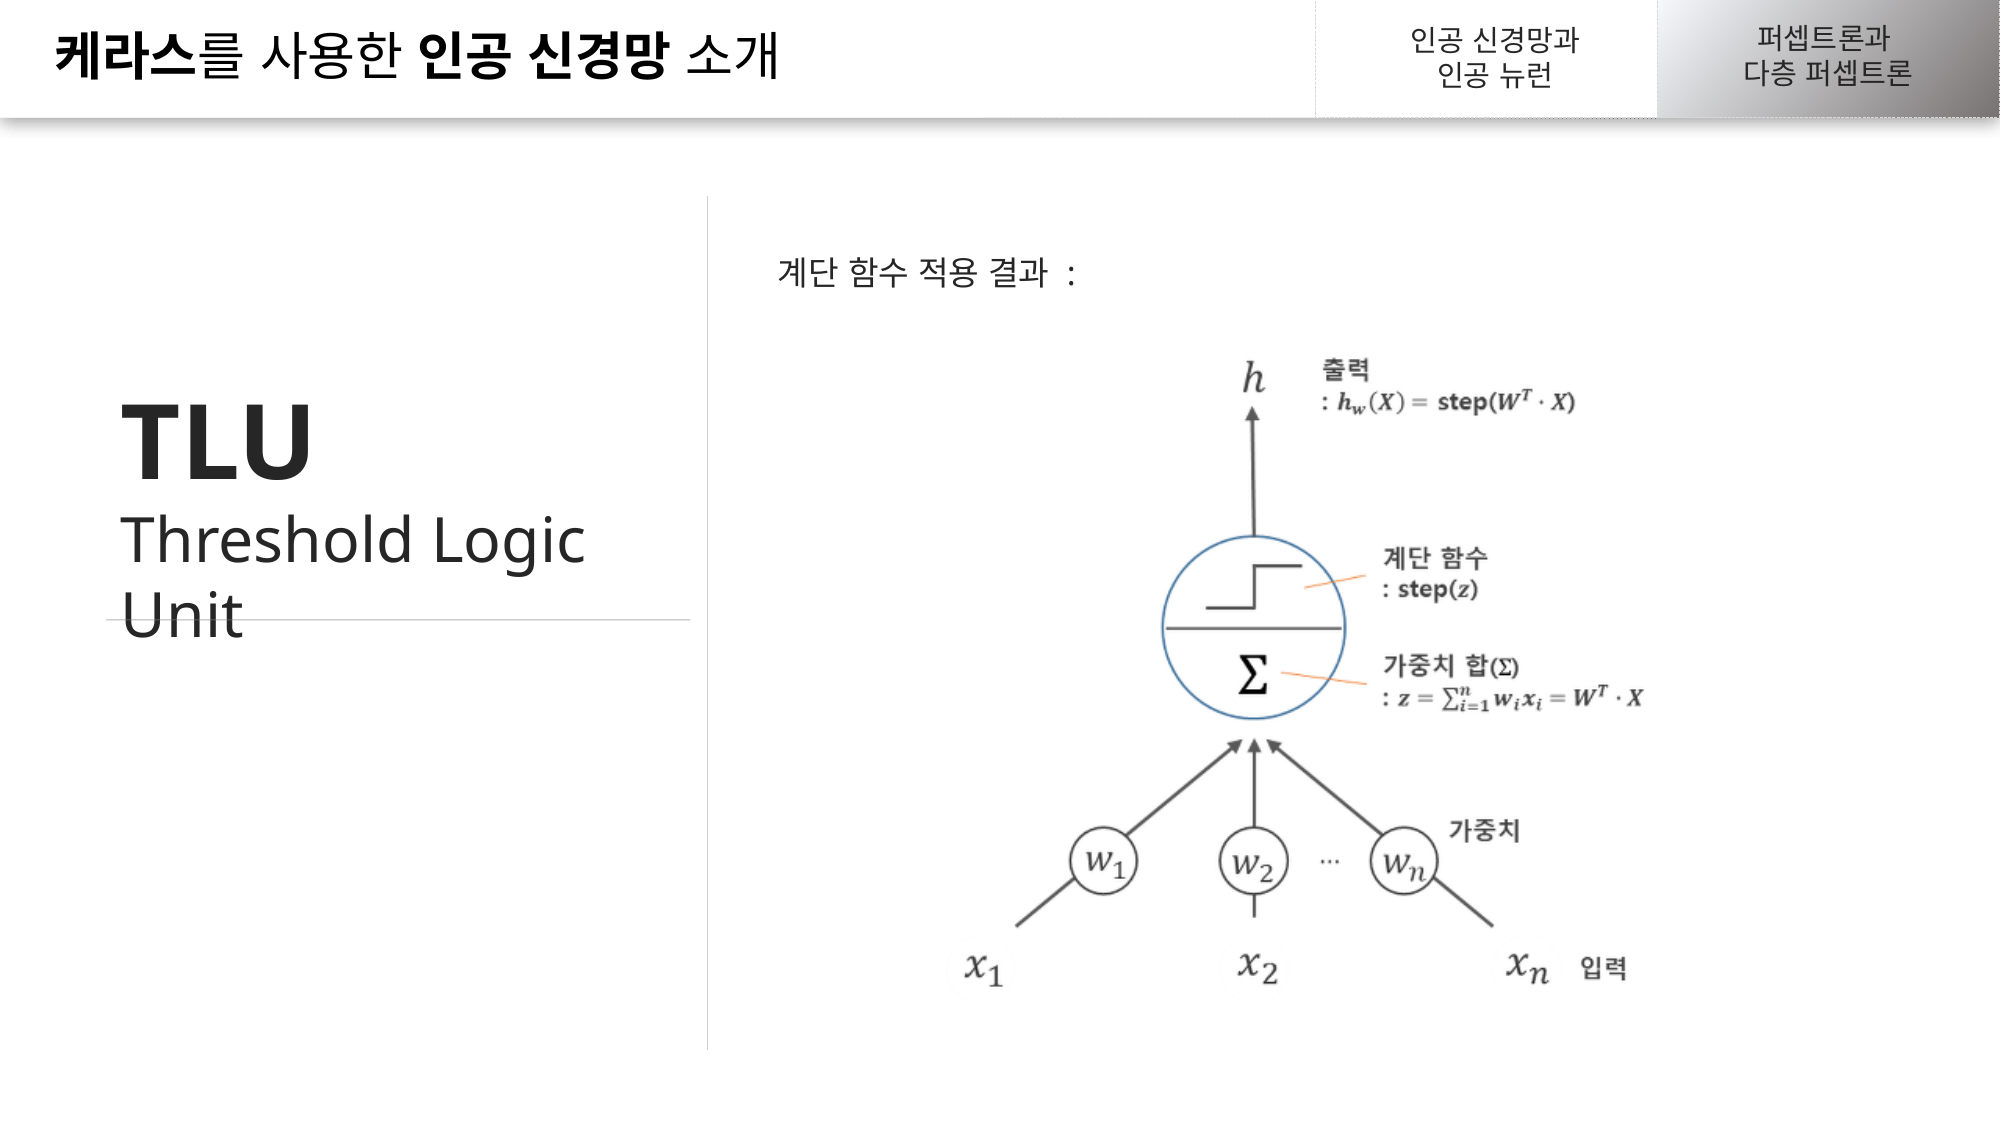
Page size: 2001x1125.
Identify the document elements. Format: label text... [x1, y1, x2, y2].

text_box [1657, 0, 2000, 118]
text_box 인공 신경망과 인공 뉴런 [1341, 15, 1650, 100]
text_box TLU Threshold Logic Unit [106, 367, 691, 619]
text_box TLU Threshold Logic Unit [106, 621, 691, 658]
text_box 케라스를 사용한 인공 신경망 소개 [39, 15, 946, 94]
text_box [1315, 0, 1659, 119]
text_box [0, 0, 1315, 119]
picture [934, 347, 1680, 1001]
